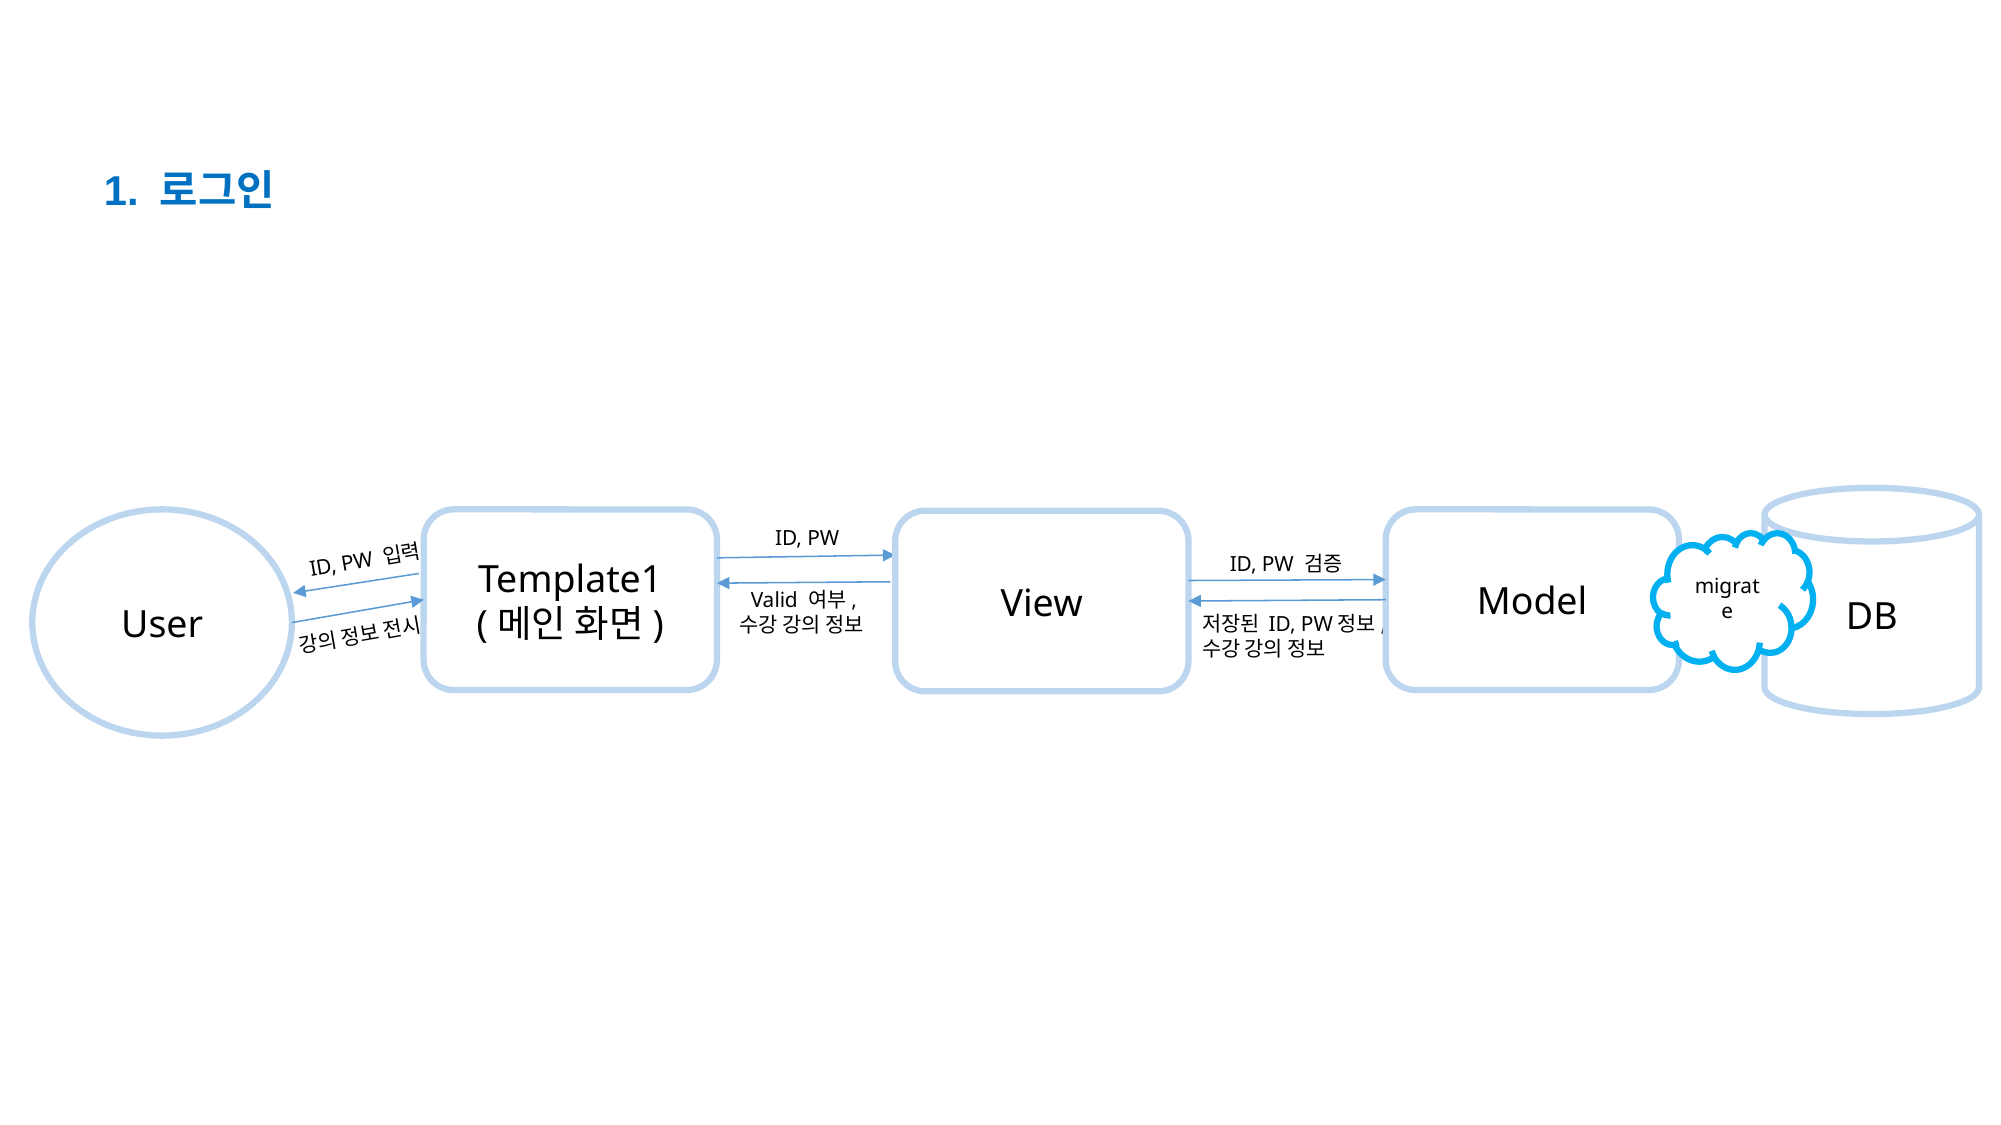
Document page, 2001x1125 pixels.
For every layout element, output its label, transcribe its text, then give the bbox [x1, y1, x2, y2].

text_box 1. 로그인 [0, 106, 478, 259]
text_box ID, PW 입력 [291, 525, 448, 571]
text_box migrate [1652, 533, 1814, 670]
text_box ID, PW [760, 517, 870, 553]
text_box 강의 정보 전시 [280, 599, 451, 668]
text_box User [32, 509, 289, 736]
text_box DB [1764, 487, 1980, 715]
text_box 저장된 ID, PW정보, 수강 강의 정보 [1188, 610, 1386, 669]
text_box Valid 여부, 수강 강의 정보 [635, 579, 973, 645]
text_box ID, PW 검증 [1214, 542, 1375, 577]
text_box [291, 599, 424, 623]
text_box Template1 (메인 화면) [423, 509, 717, 691]
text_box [716, 554, 896, 559]
text_box View [895, 510, 1189, 692]
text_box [292, 573, 420, 594]
text_box Model [1385, 509, 1679, 691]
